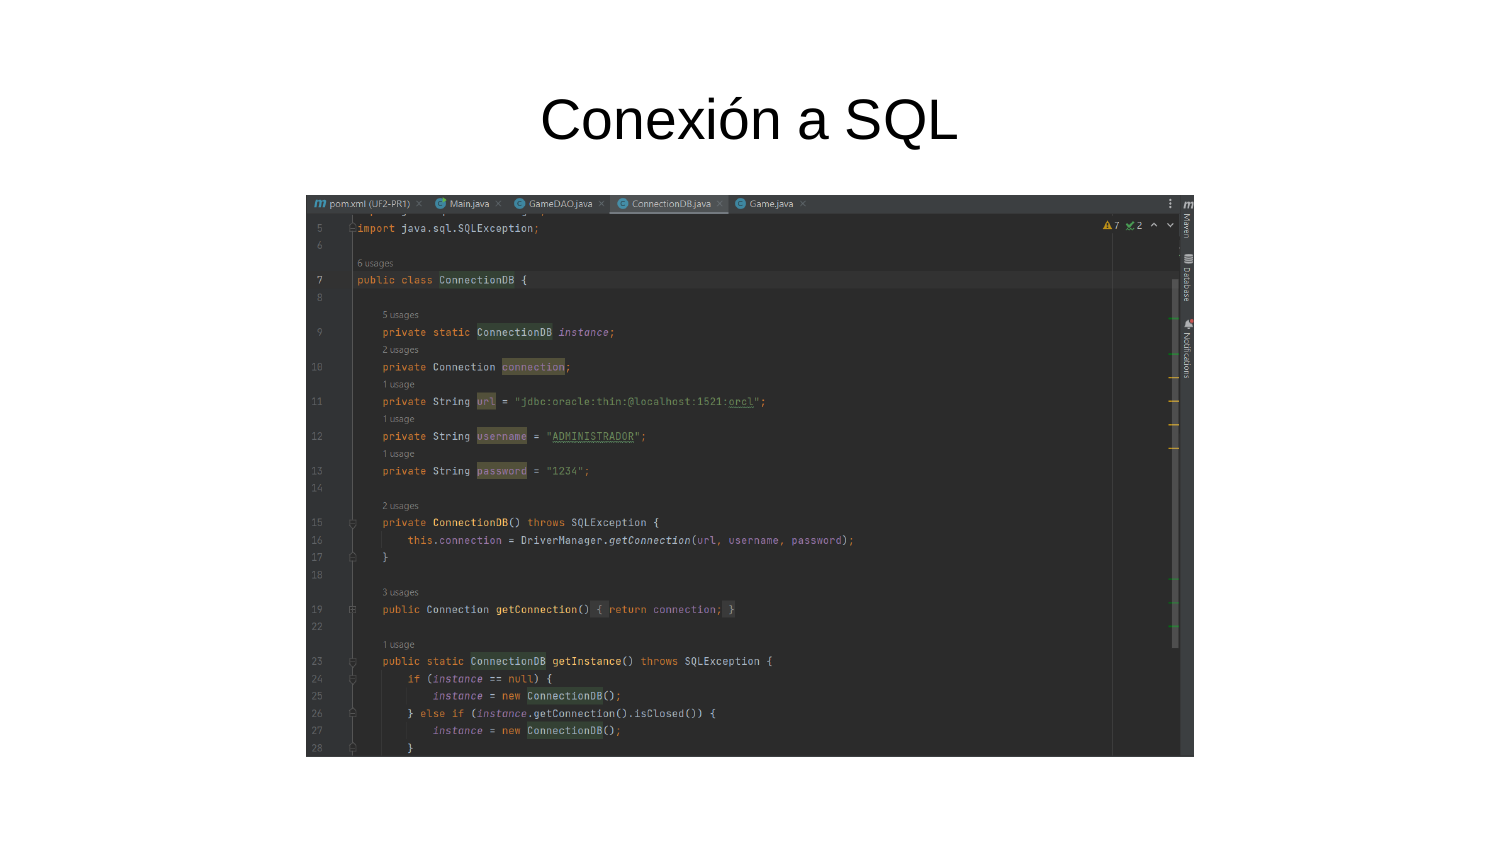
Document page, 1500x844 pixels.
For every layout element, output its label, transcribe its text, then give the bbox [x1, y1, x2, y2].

picture [306, 195, 1194, 757]
title Conexión a SQL [51, 72, 1449, 167]
